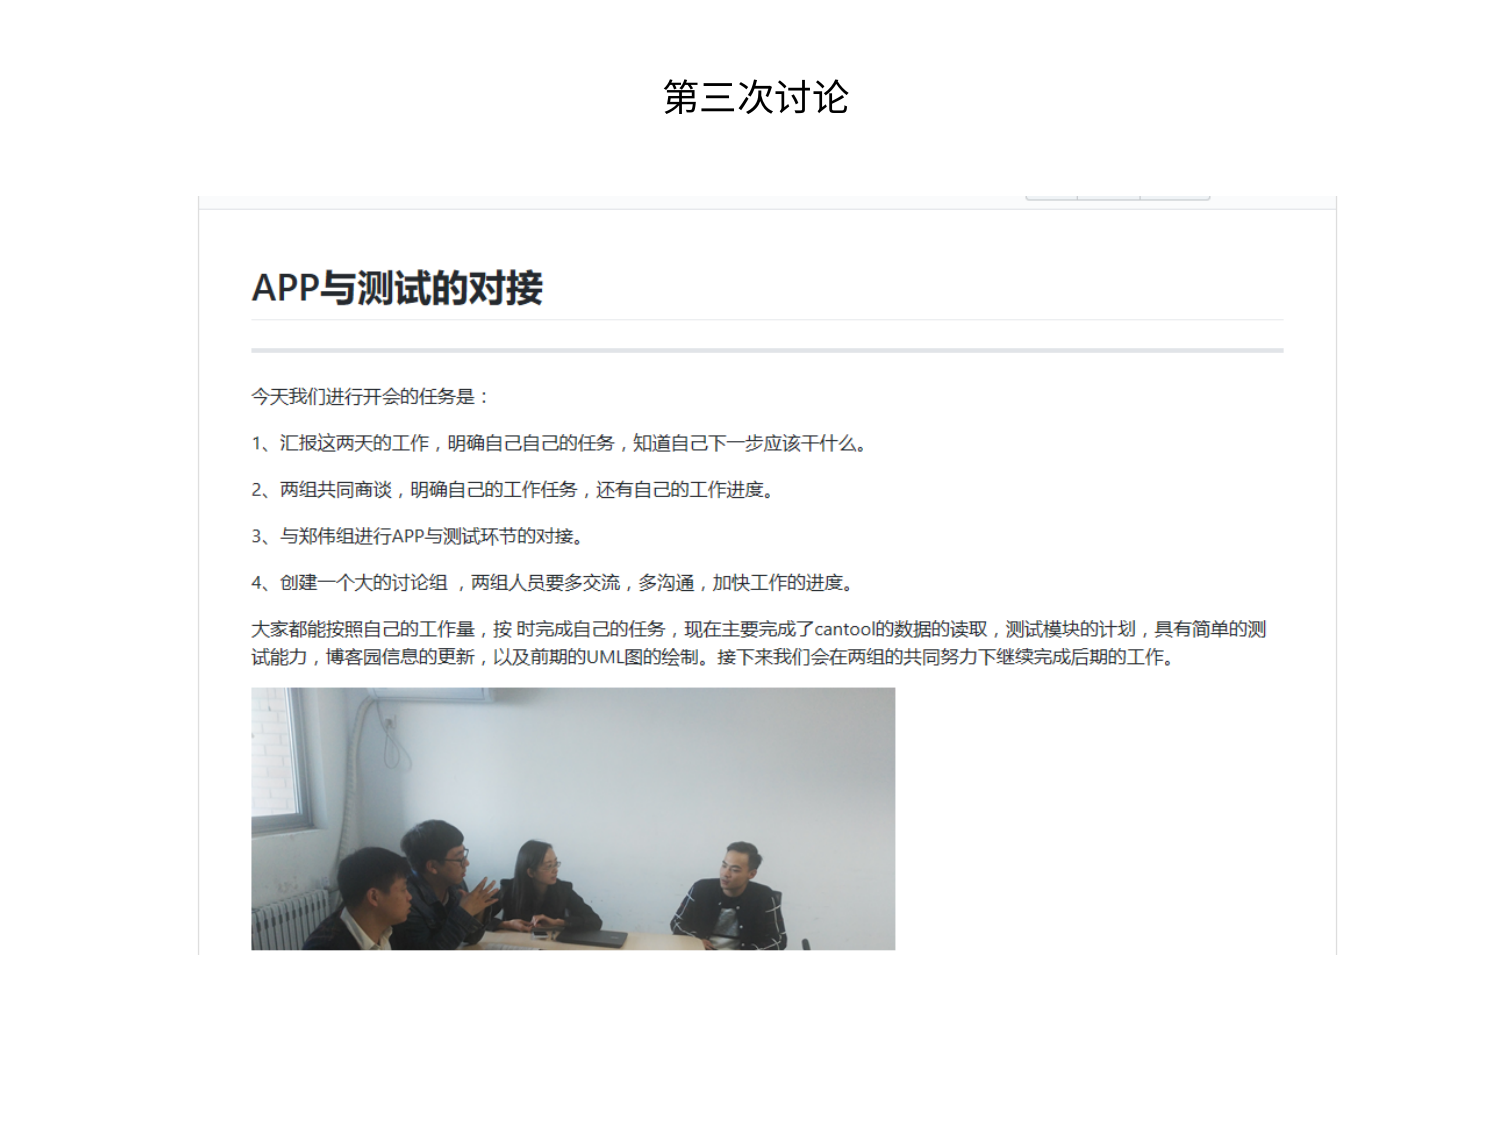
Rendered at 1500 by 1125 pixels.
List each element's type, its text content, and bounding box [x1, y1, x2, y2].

picture [169, 196, 1343, 955]
text_box 第三次讨论 [112, 66, 1400, 127]
